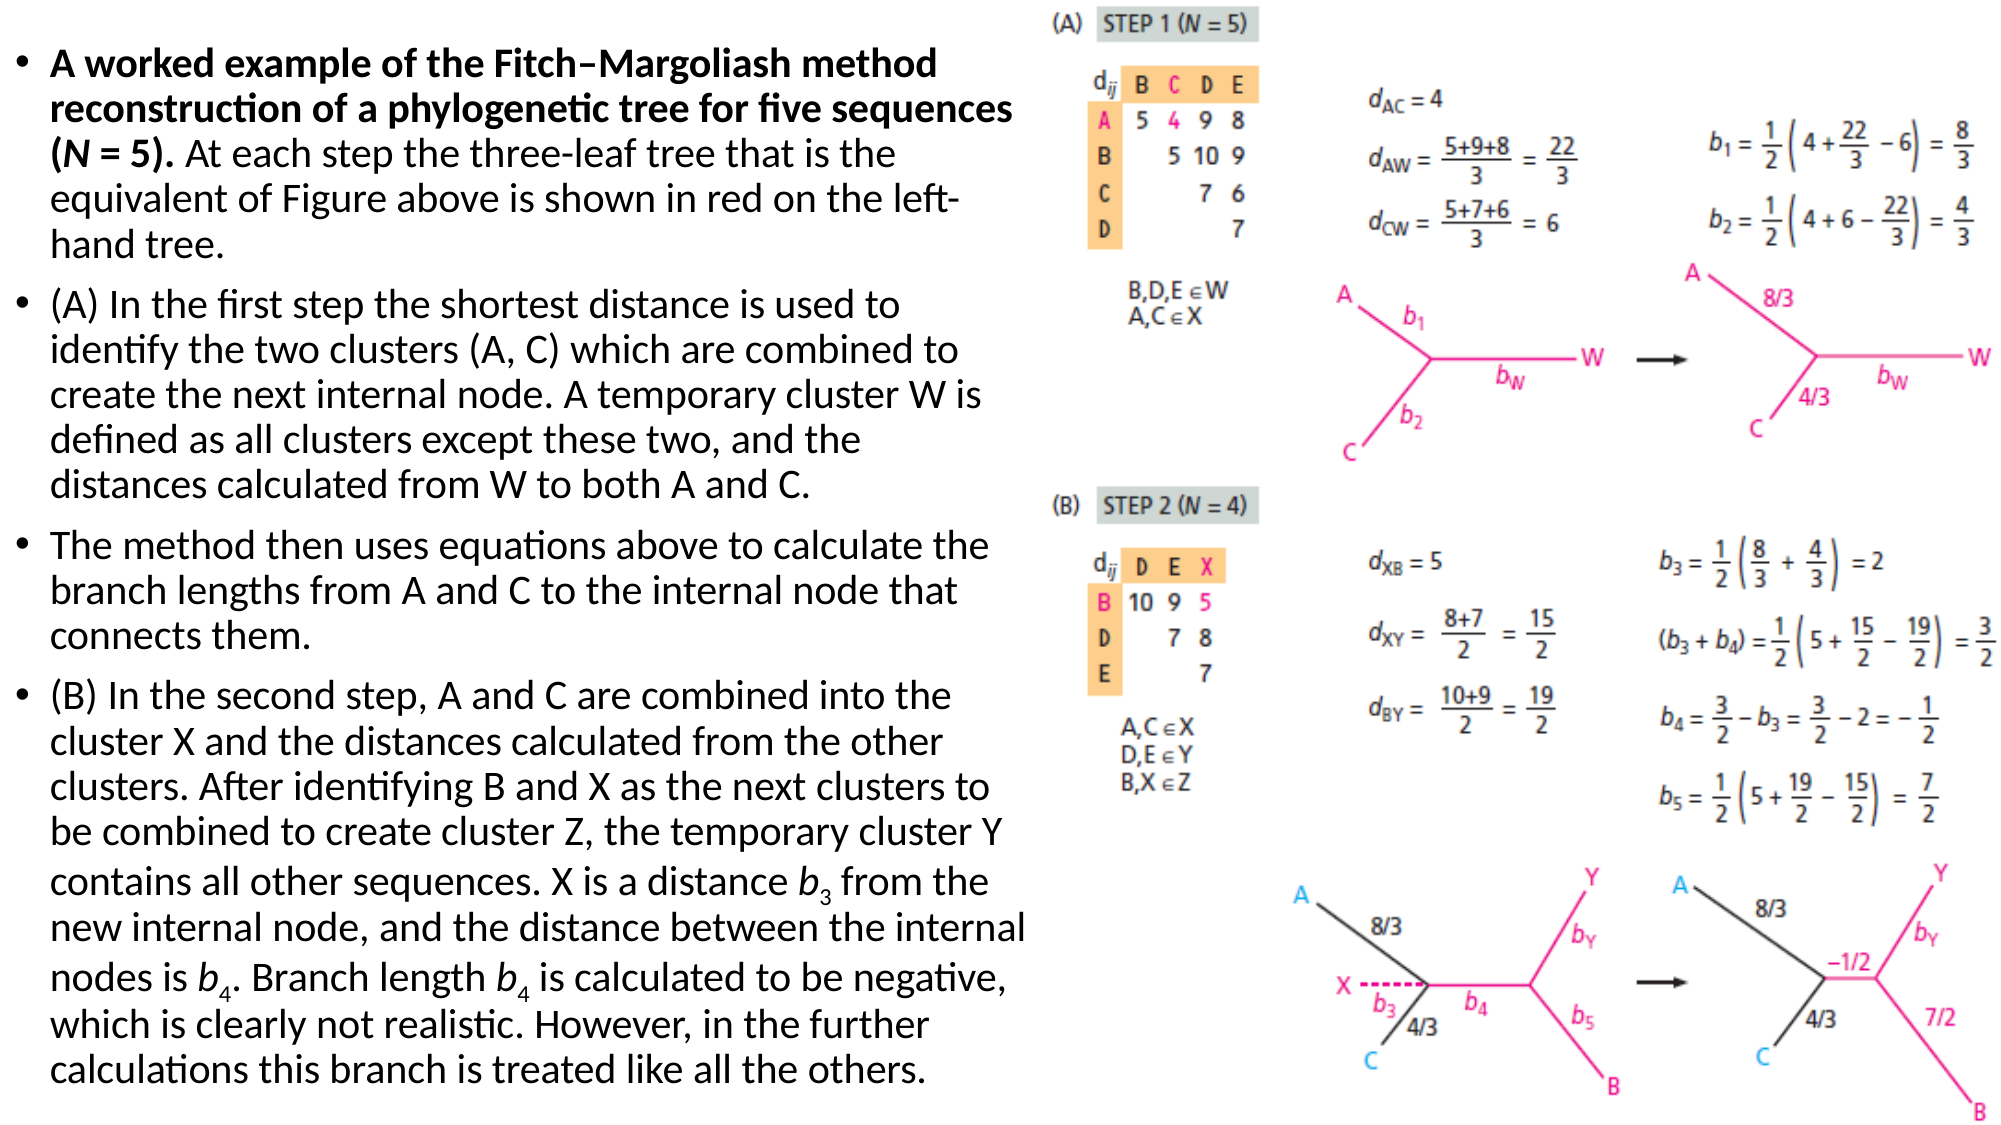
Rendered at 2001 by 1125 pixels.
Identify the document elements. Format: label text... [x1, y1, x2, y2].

list A worked example of the Fitch–Margoliash method reconstruction of a phylogenetic tree for five sequences (N = 5). At each step the three-leaf tree that is the equivalent of Figure above is shown in red on the left-hand tree. (A) In the first step the shortest distance is used to identify the two clusters (A, C) which are combined to create the next internal node. A temporary cluster W is defined as all clusters except these two, and the distances calculated from W to both A and C. The method then uses equations above to calculate the branch lengths from A and C to the internal node that connects them. (B) In the second step, A and C are combined into the cluster X and the distances calculated from the other clusters. After identifying B and X as the next clusters to be combined to create cluster Z, the temporary cluster Y contains all other sequences. X is a distance b3 from the new internal node, and the distance between the internal nodes is b4. Branch length b4 is calculated to be negative, which is clearly not realistic. However, in the further calculations this branch is treated like all the others. [0, 33, 1042, 1125]
picture [1042, 0, 2000, 1125]
